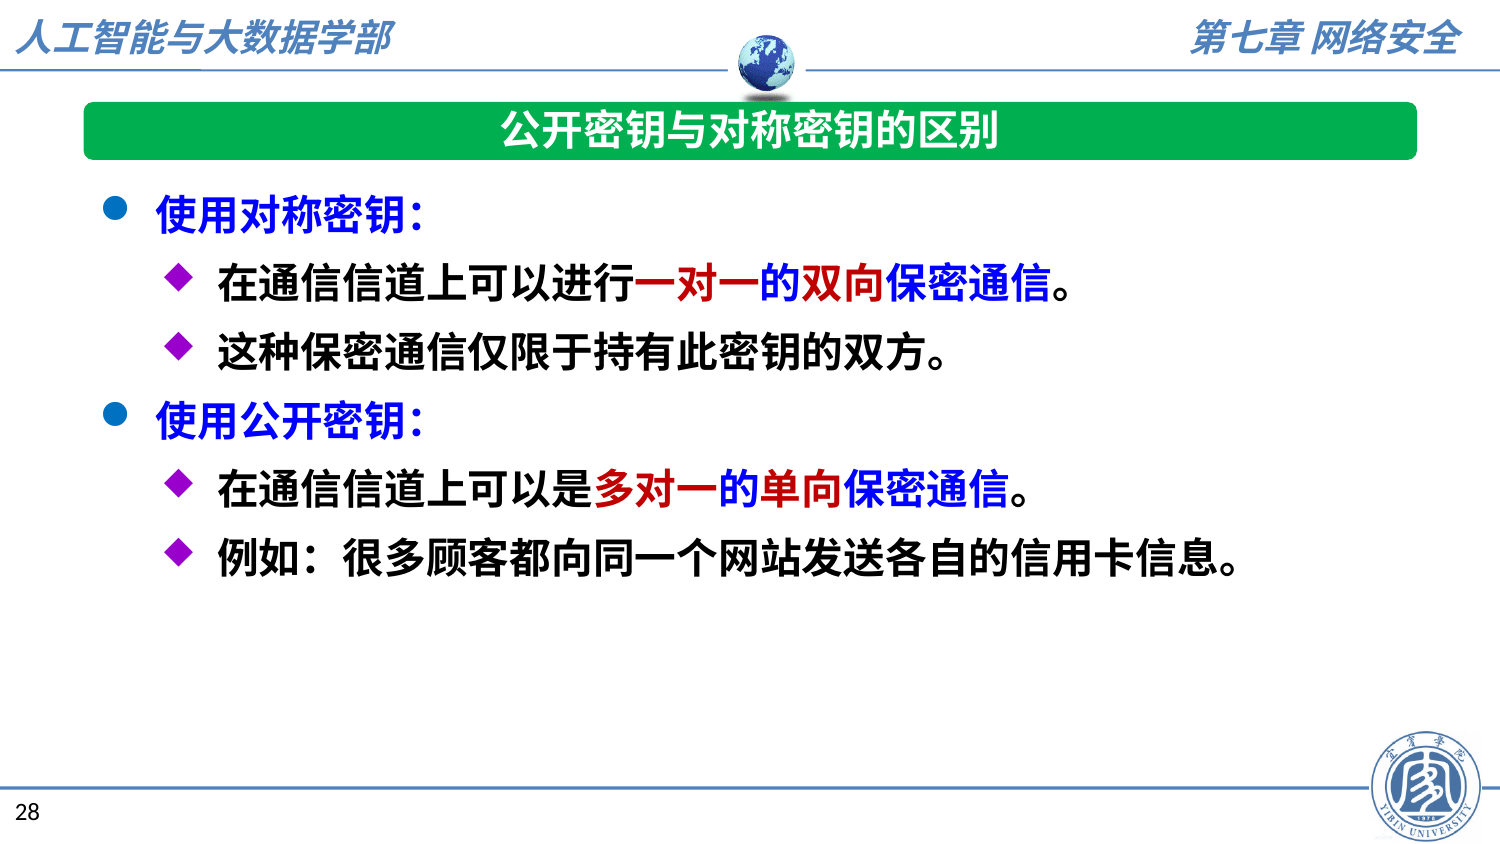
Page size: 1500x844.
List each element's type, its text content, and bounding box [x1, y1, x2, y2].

text_box 使用对称密钥： 在通信信道上可以进行一对一的双向保密通信。 这种保密通信仅限于持有此密钥的双方。 使用公开密钥： 在通信信道上可以是多对一的单向保密通信。 例如：很多顾客都向同一个网站发送各自的信用卡信息。 [84, 162, 1420, 590]
text_box [1016, 101, 1418, 160]
text_box 公开密钥与对称密钥的区别 [484, 96, 1016, 162]
text_box [83, 101, 484, 160]
picture [736, 33, 796, 96]
slide_number 28 [0, 787, 350, 833]
